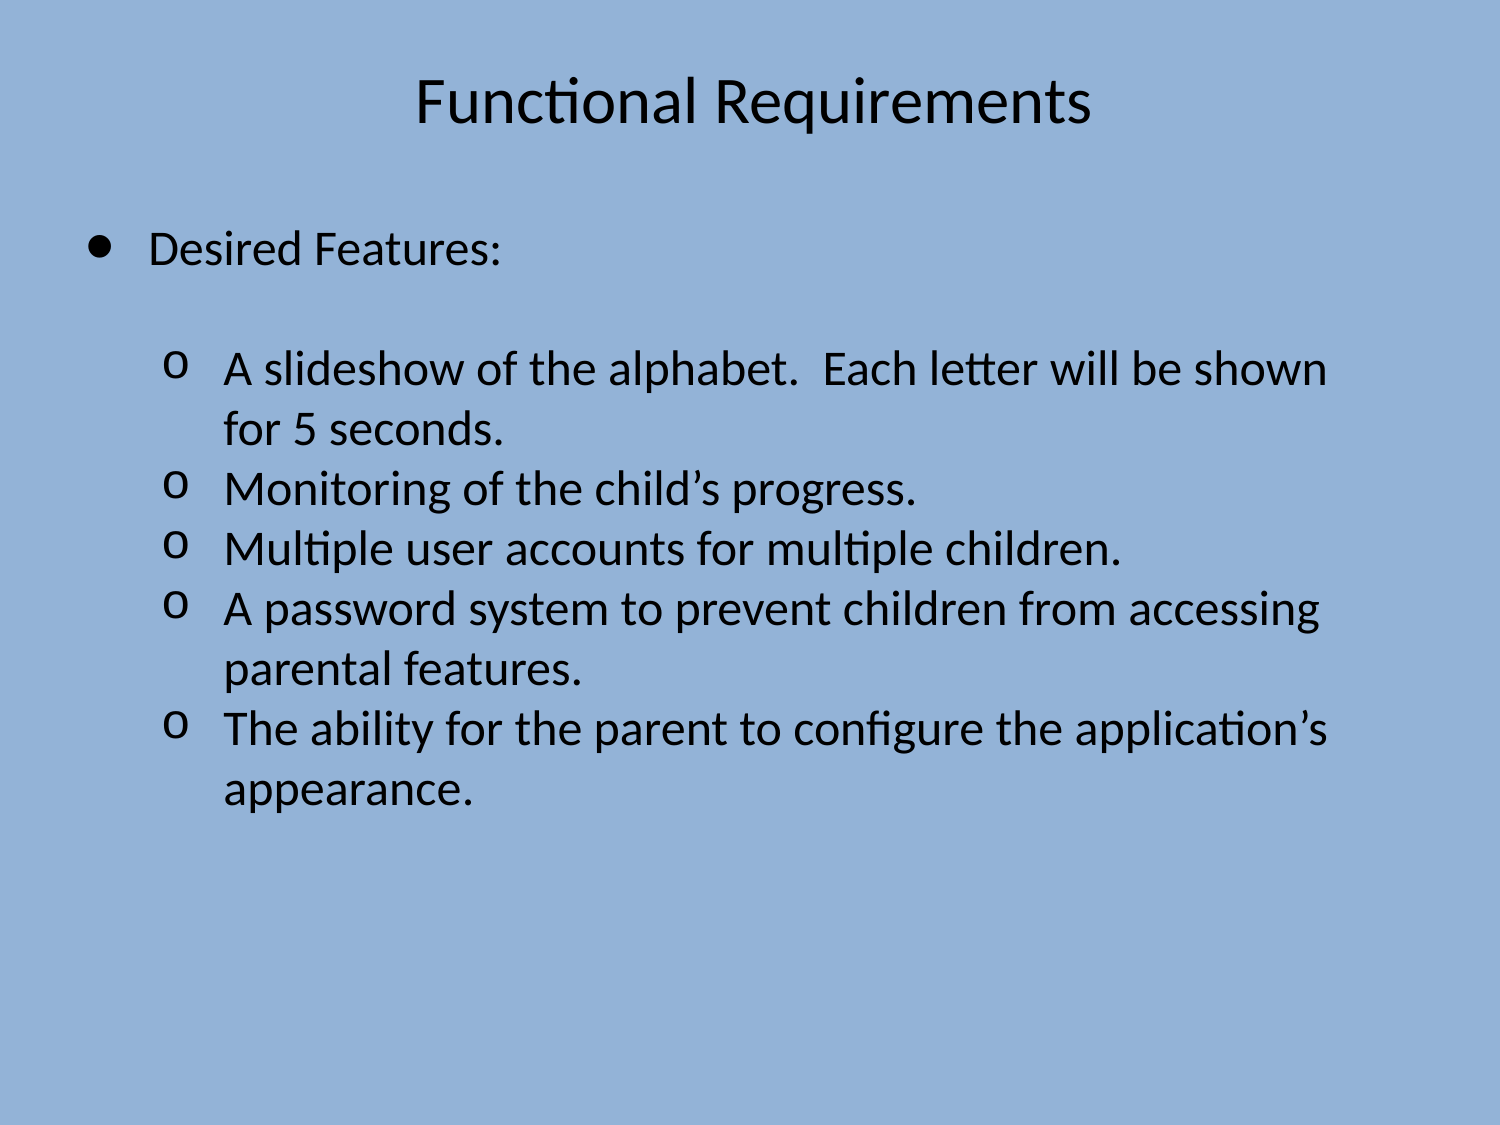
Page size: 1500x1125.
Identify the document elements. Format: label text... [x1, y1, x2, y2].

text_box Desired Features: A slideshow of the alphabet. Each letter will be shown for 5 seconds. Monitoring of the child’s progress. Multiple user accounts for multiple children. A password system to prevent children from accessing parental features. The ability for the parent to configure the application’s appearance. [58, 200, 1395, 1011]
text_box Functional Requirements [24, 24, 1484, 169]
